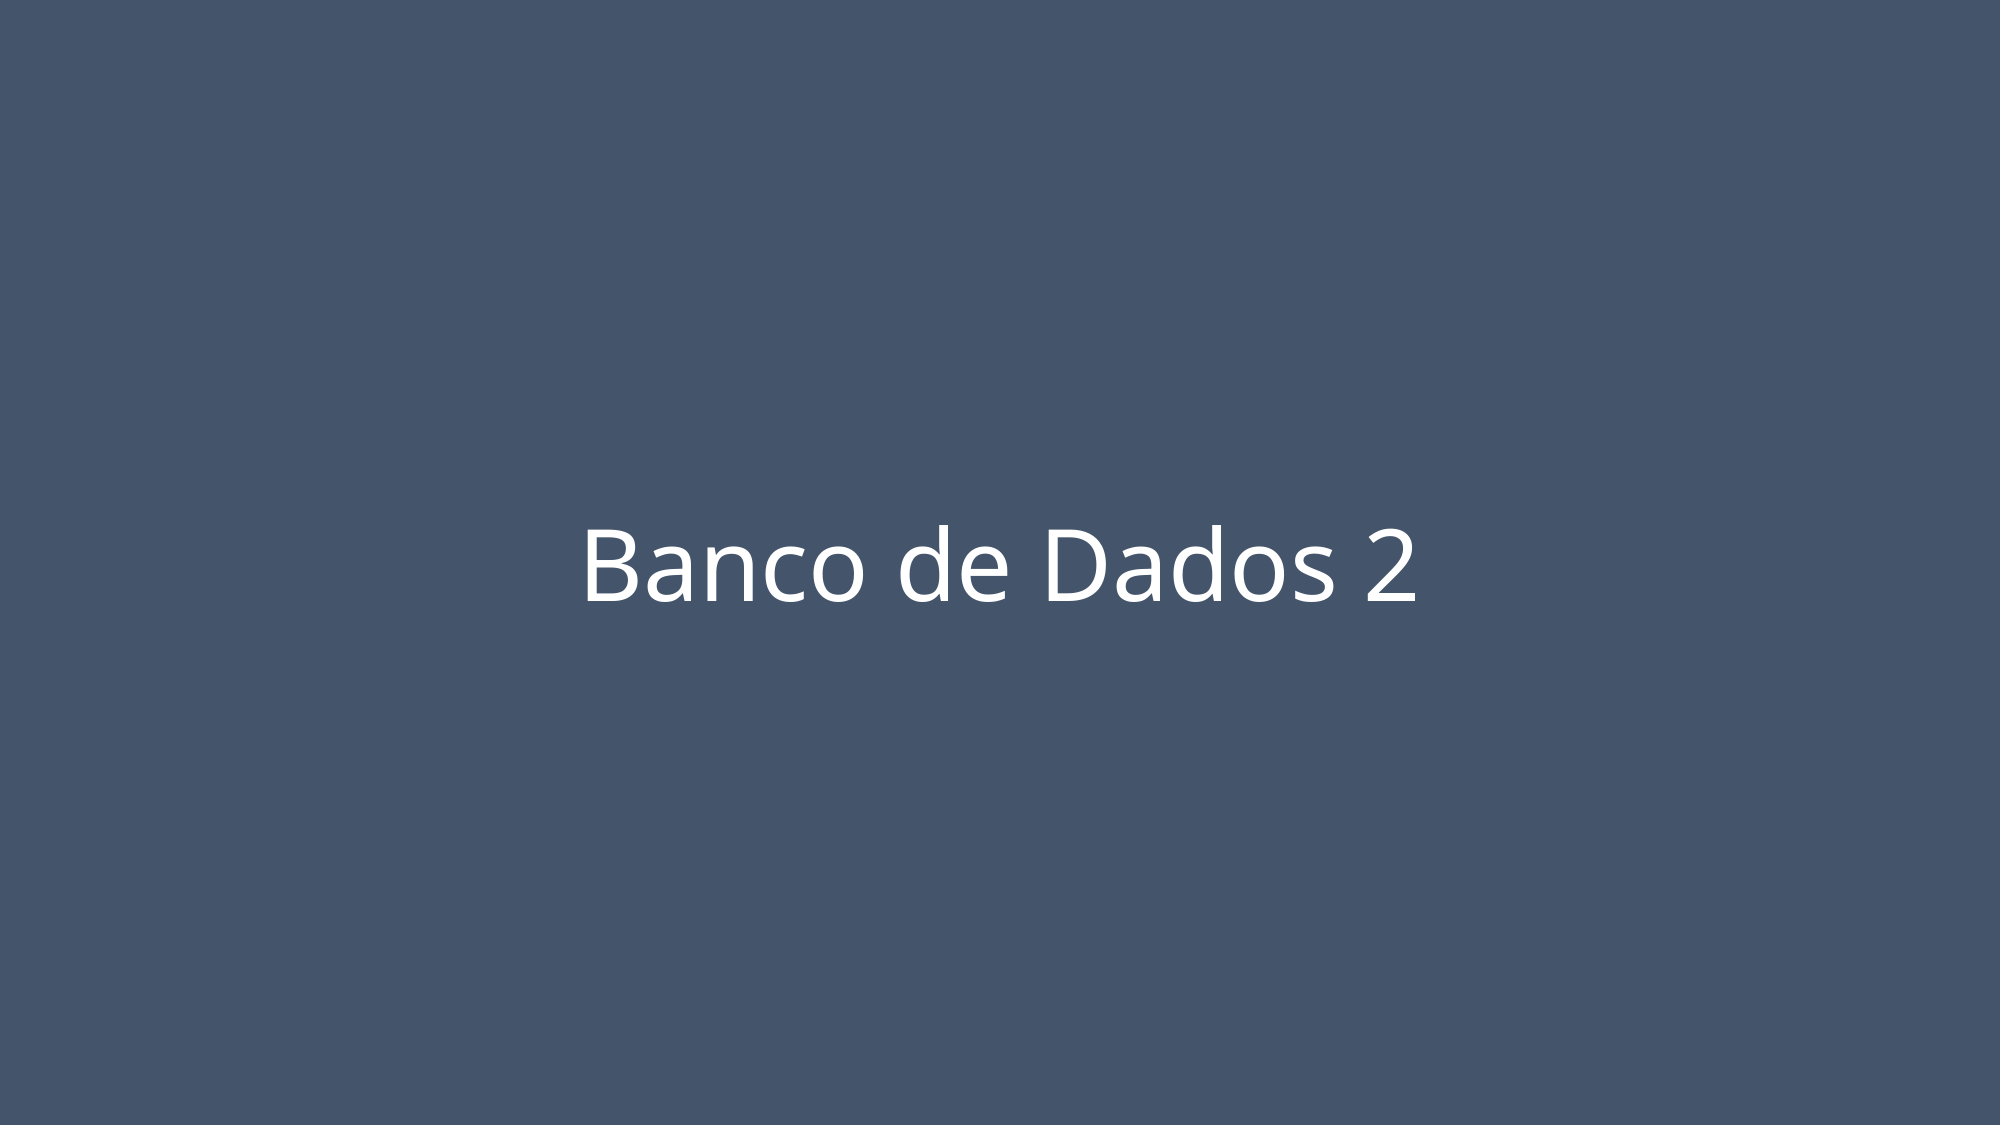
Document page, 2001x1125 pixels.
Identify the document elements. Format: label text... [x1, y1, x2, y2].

text_box Banco de Dados 2 [0, 494, 2000, 629]
